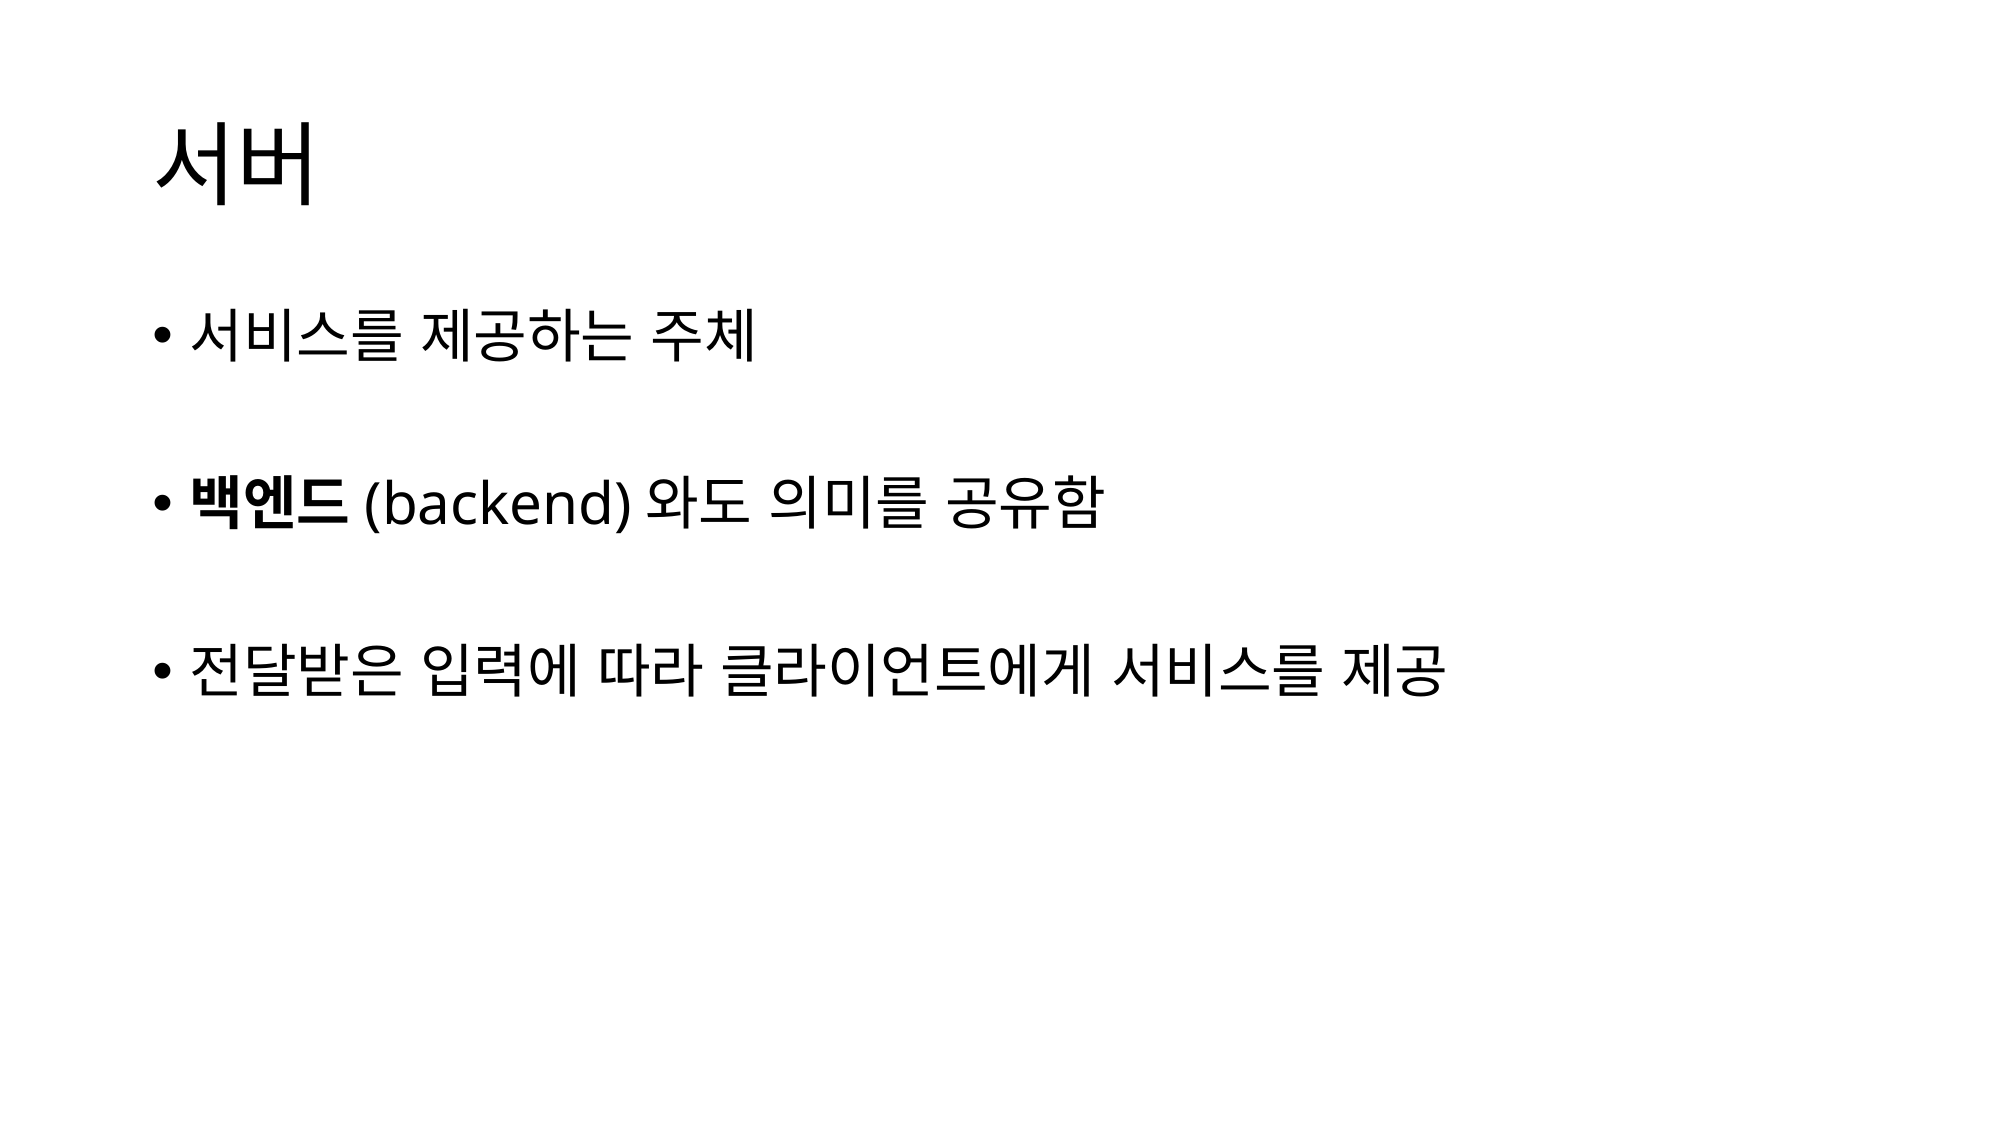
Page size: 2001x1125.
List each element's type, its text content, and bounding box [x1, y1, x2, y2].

title 서버 [137, 59, 1863, 278]
list 서비스를 제공하는 주체 백엔드(backend)와도 의미를 공유함 전달받은 입력에 따라 클라이언트에게 서비스를 제공 [137, 299, 1863, 1014]
